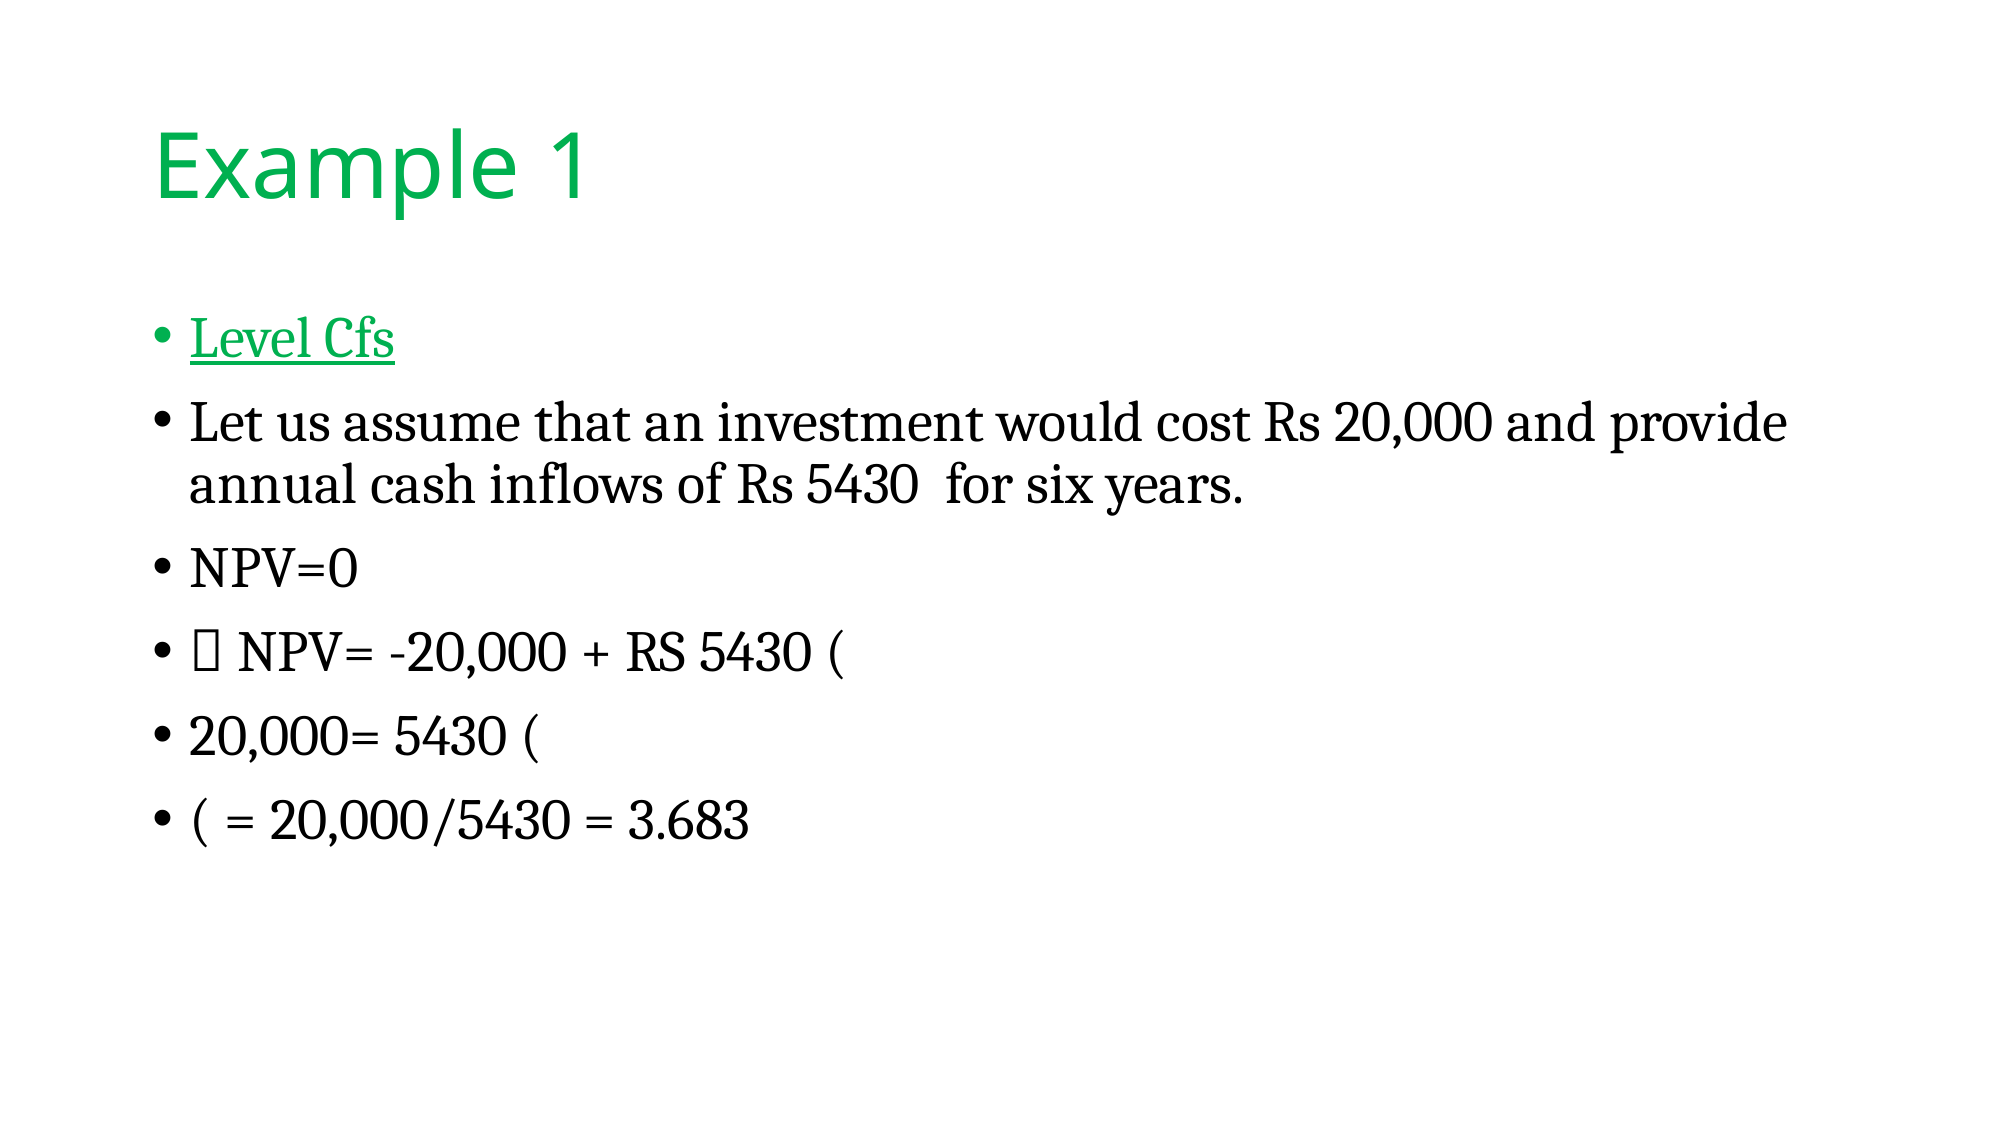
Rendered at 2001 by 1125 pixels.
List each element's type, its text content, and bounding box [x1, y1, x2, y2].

title Example 1 [137, 59, 1863, 278]
